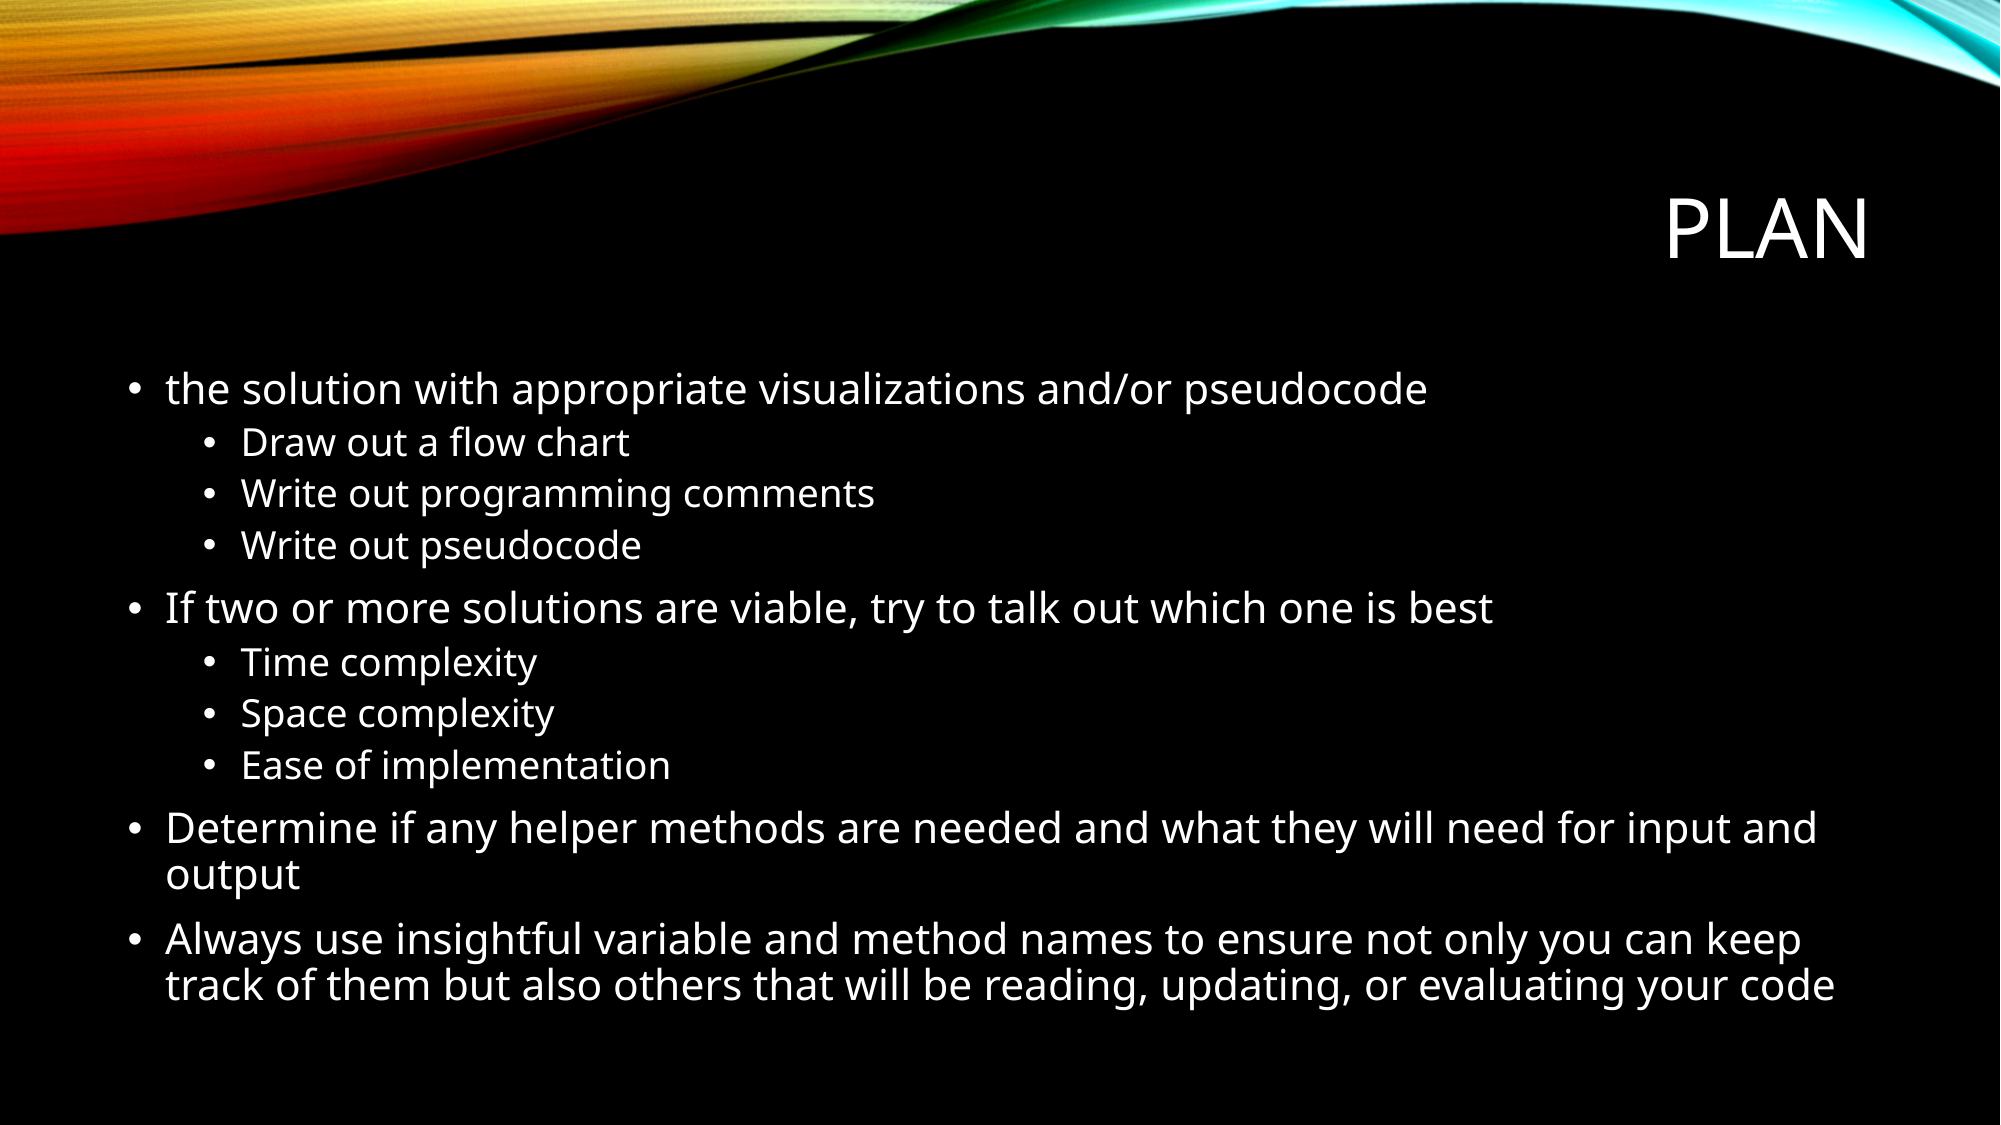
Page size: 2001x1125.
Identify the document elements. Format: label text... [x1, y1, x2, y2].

title plan [474, 125, 1888, 338]
list the solution with appropriate visualizations and/or pseudocode Draw out a flow chart Write out programming comments Write out pseudocode If two or more solutions are viable, try to talk out which one is best Time complexity Space complexity Ease of implementation Determine if any helper methods are needed and what they will need for input and output Always use insightful variable and method names to ensure not only you can keep track of them but also others that will be reading, updating, or evaluating your code [112, 360, 1888, 1021]
picture [0, 0, 2000, 237]
